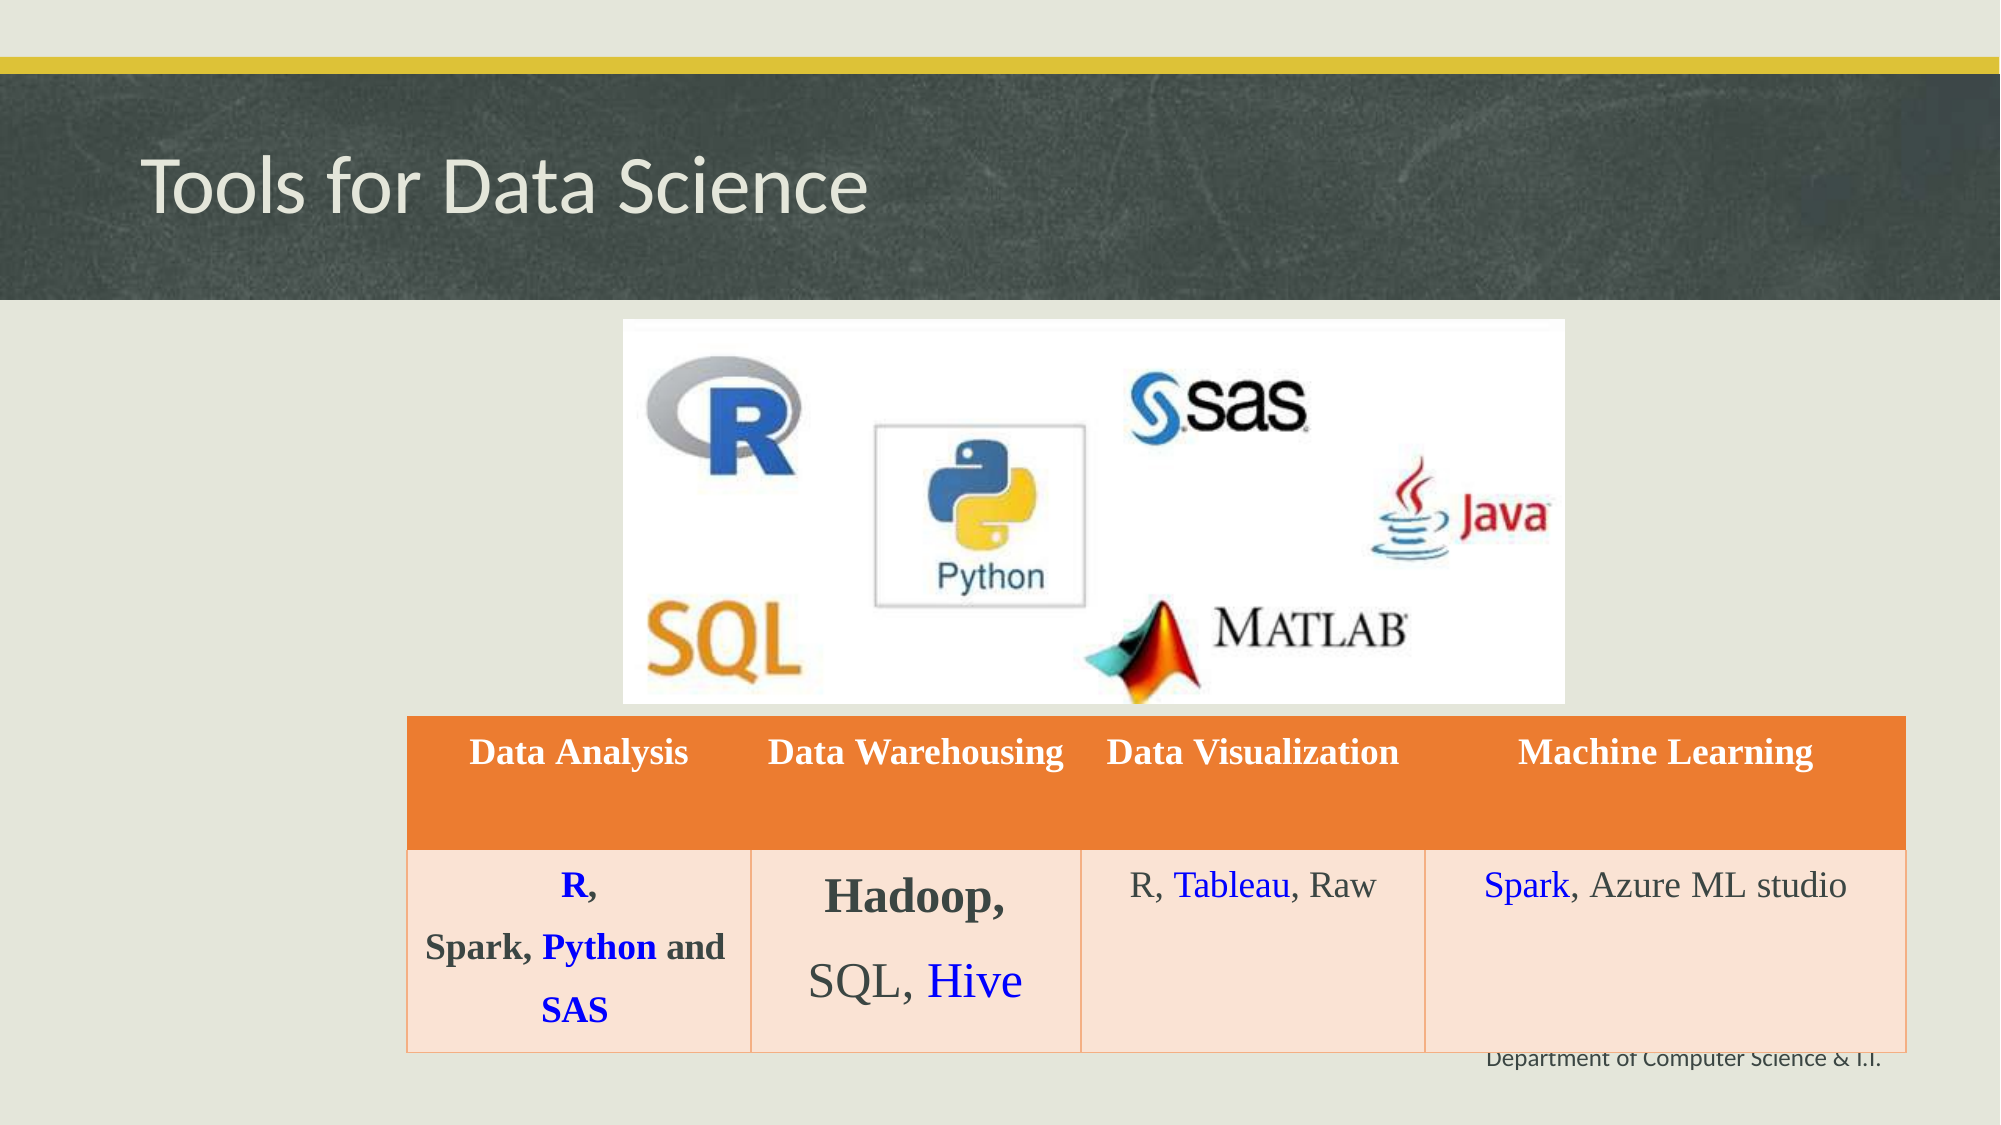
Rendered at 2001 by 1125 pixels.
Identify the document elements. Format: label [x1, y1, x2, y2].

text_box [0, 0, 2000, 1125]
picture [623, 319, 1565, 704]
